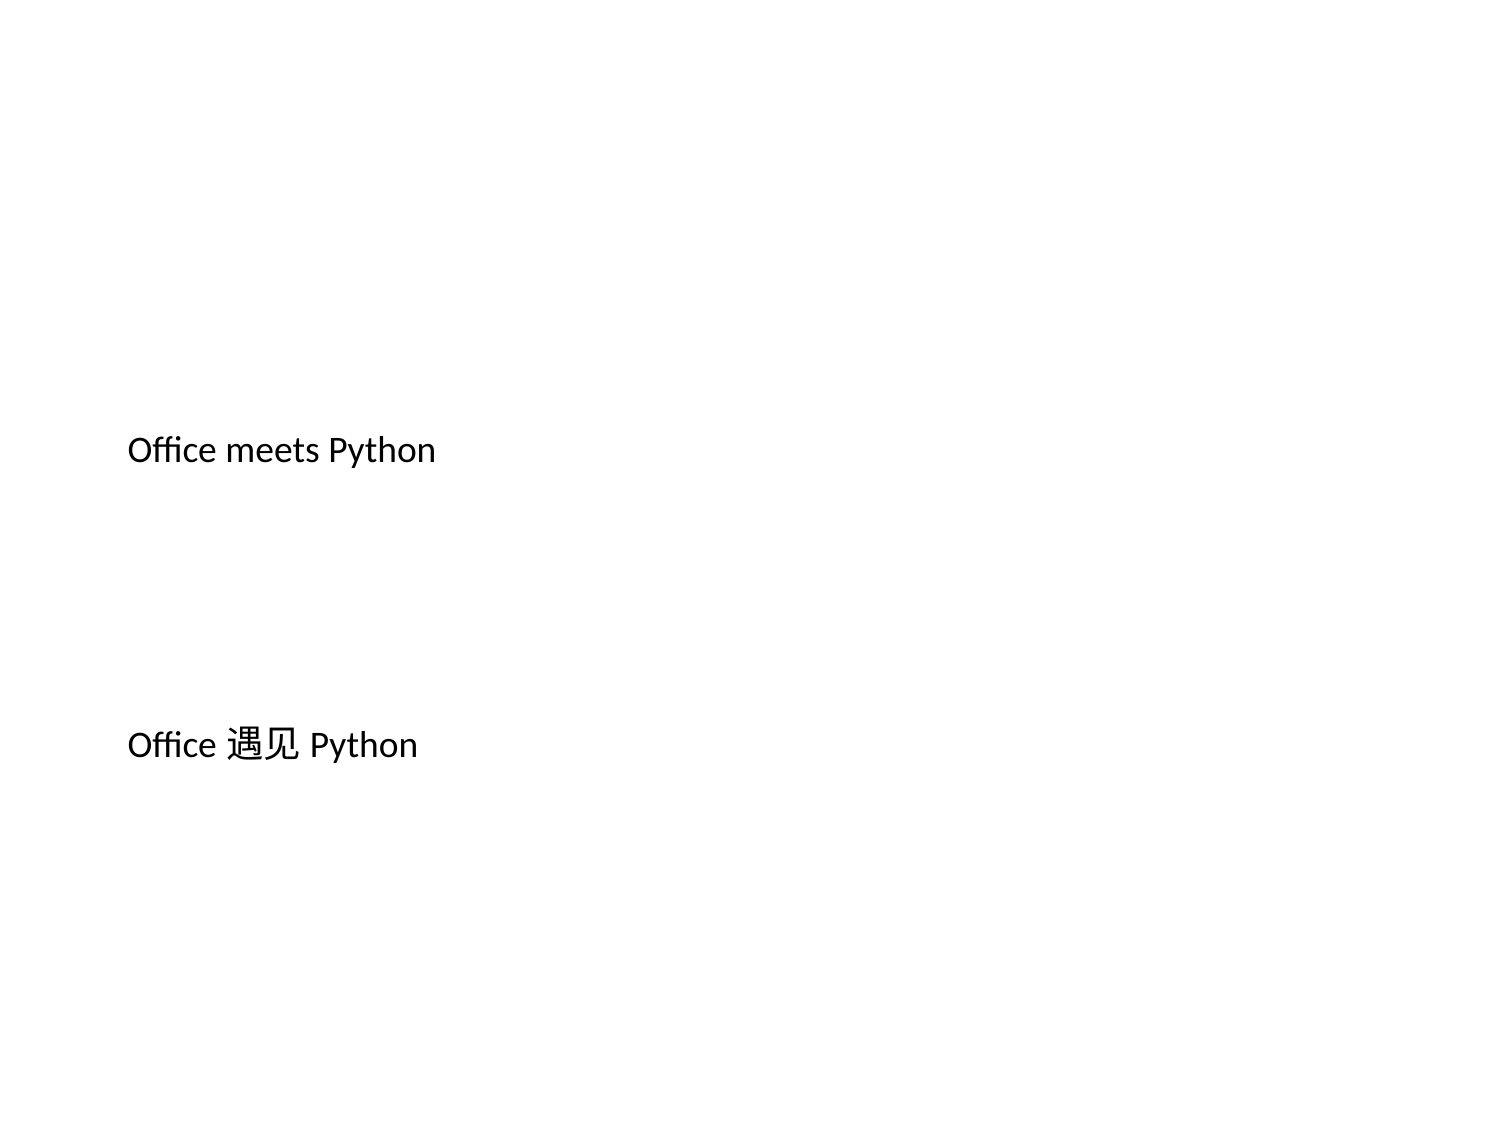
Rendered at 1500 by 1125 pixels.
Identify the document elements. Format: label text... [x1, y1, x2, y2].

title Office meets Python Office遇见Python [112, 349, 1388, 591]
